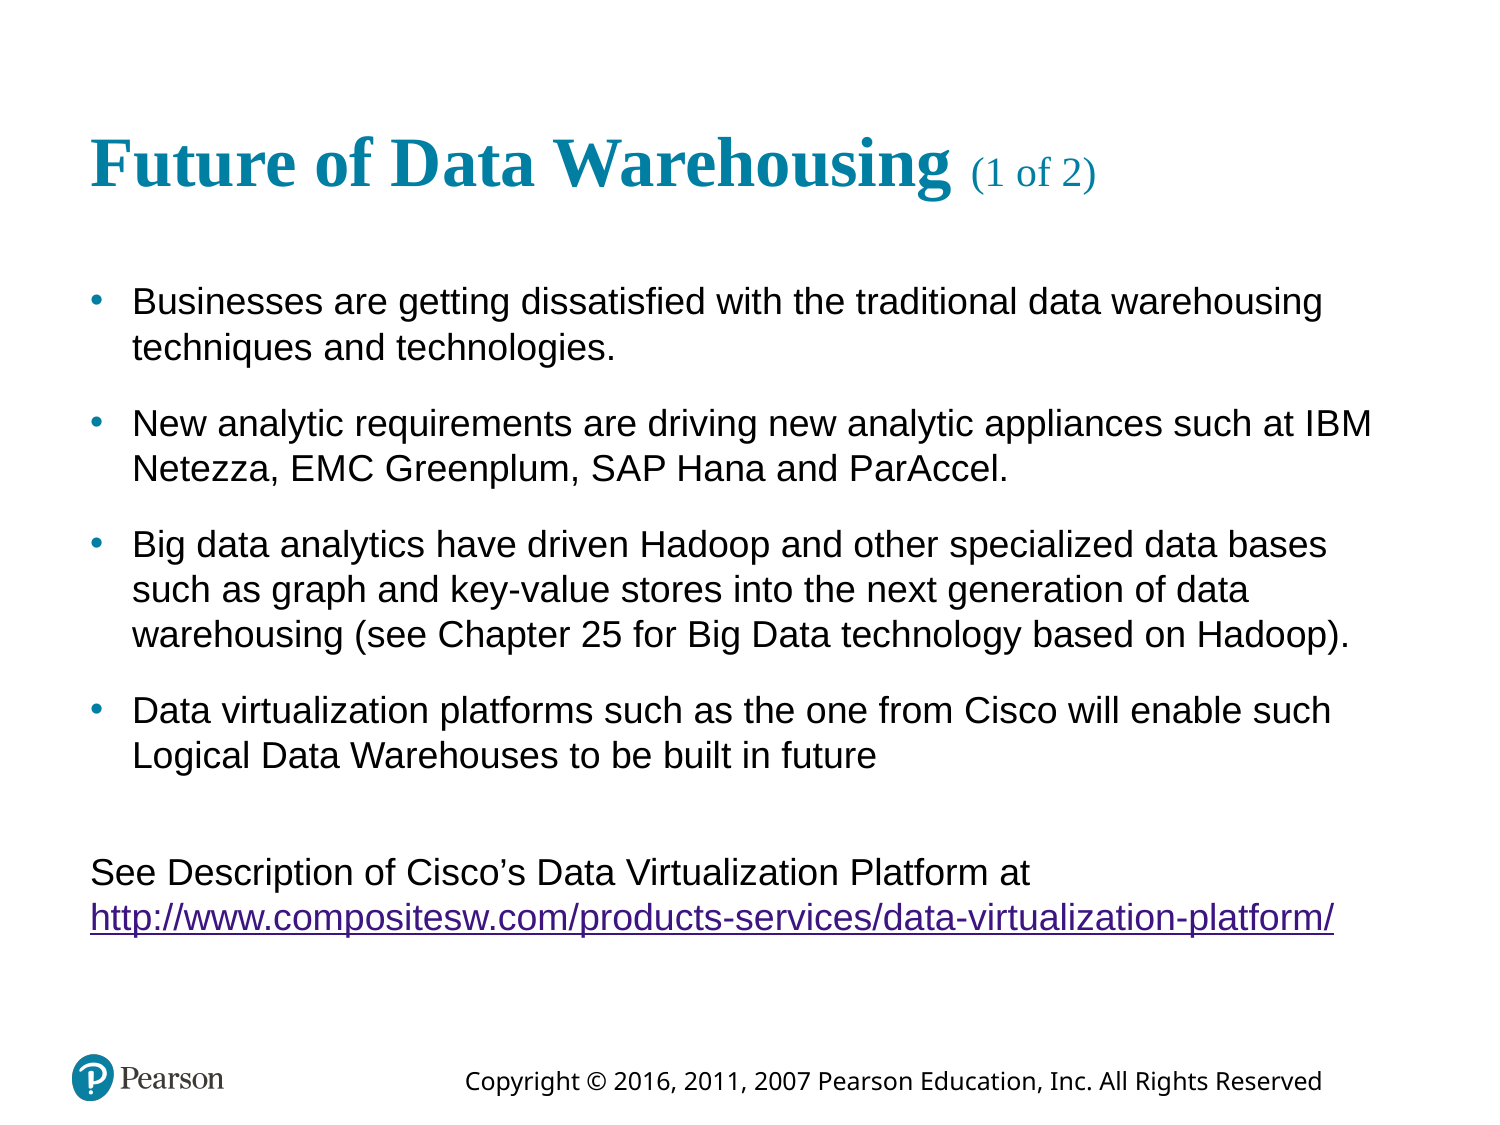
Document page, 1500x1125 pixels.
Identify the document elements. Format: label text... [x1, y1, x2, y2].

title Future of Data Warehousing (1 of 2) [75, 35, 1425, 216]
picture [72, 1087, 83, 1101]
list Businesses are getting dissatisfied with the traditional data warehousing techniques and technologies. New analytic requirements are driving new analytic appliances such at I B M Netezza, E M C Greenplum, S A P Hana and ParAccel. Big data analytics have driven Hadoop and other specialized data bases such as graph and key-value stores into the next generation of data warehousing (see Chapter 25 for Big Data technology based on Hadoop). Data virtualization platforms such as the one from Cisco will enable such Logical Data Warehouses to be built in future [75, 262, 1425, 786]
list See Description of Cisco’s Data Virtualization Platform at http://www.compositesw.com/products-services/data-virtualization-platform/ [75, 832, 1425, 953]
picture [98, 1054, 224, 1101]
picture [80, 1063, 106, 1088]
picture [72, 1054, 88, 1070]
